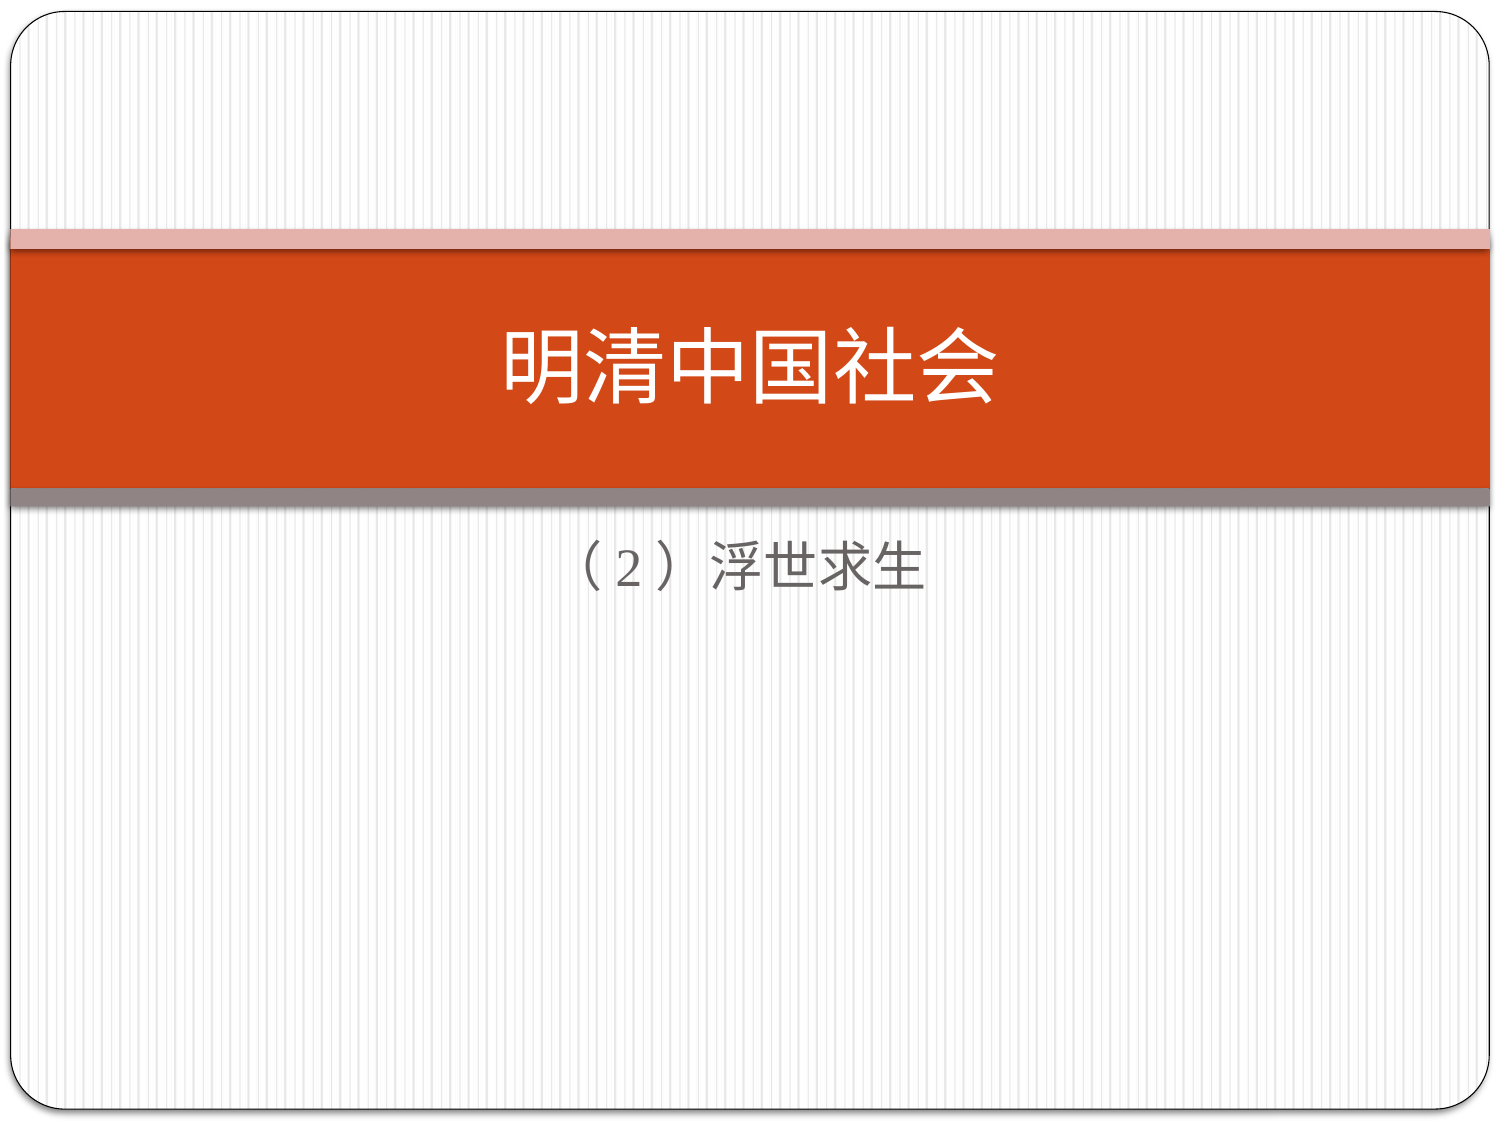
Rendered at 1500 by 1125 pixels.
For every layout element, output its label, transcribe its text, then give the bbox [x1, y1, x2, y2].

title 明清中国社会 [74, 246, 1426, 489]
subtitle （2）浮世求生 [212, 524, 1263, 788]
picture [12, 507, 1488, 1108]
picture [12, 12, 1488, 229]
